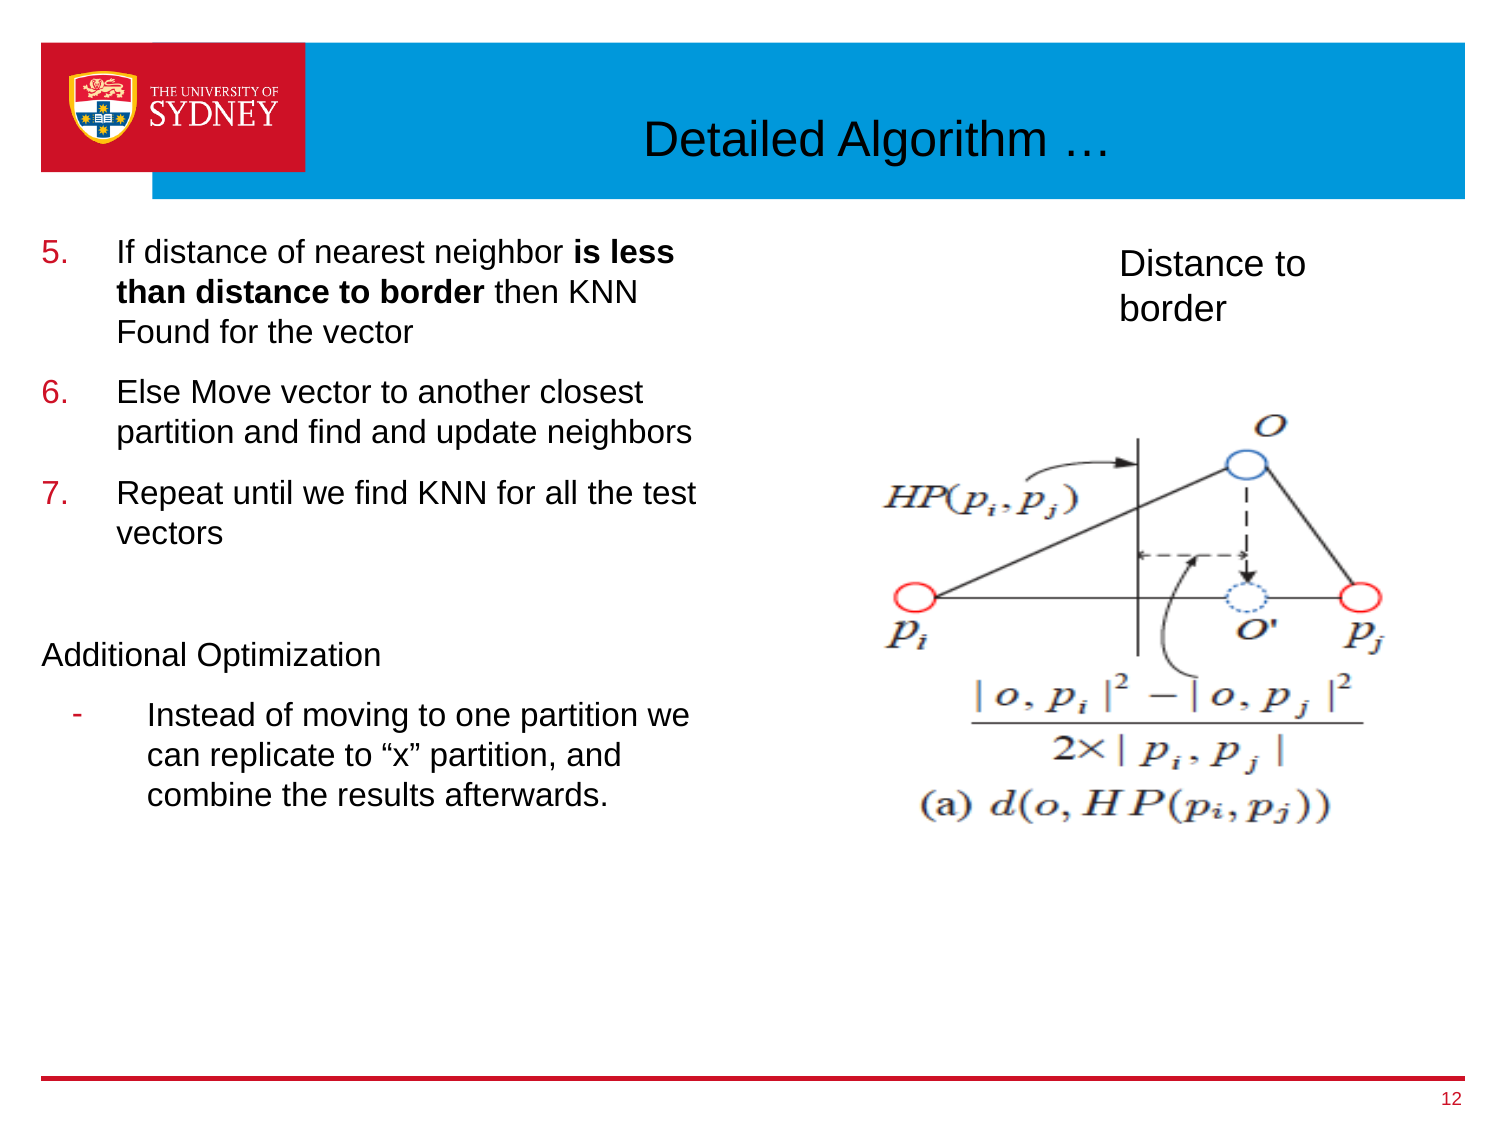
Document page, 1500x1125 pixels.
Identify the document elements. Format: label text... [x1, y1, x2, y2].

slide_number 12 [1421, 1080, 1463, 1116]
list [808, 349, 1389, 847]
picture [69, 71, 278, 144]
text_box Distance to border [1104, 231, 1388, 337]
title Detailed Algorithm … [306, 70, 1463, 175]
list If distance of nearest neighbor is less than distance to border then KNN Found for the vector Else Move vector to another closest partition and find and update neighbors Repeat until we find KNN for all the test vectors Additional Optimization Instead of moving to one partition we can replicate to “x” partition, and combine the results afterwards. [40, 222, 740, 1059]
